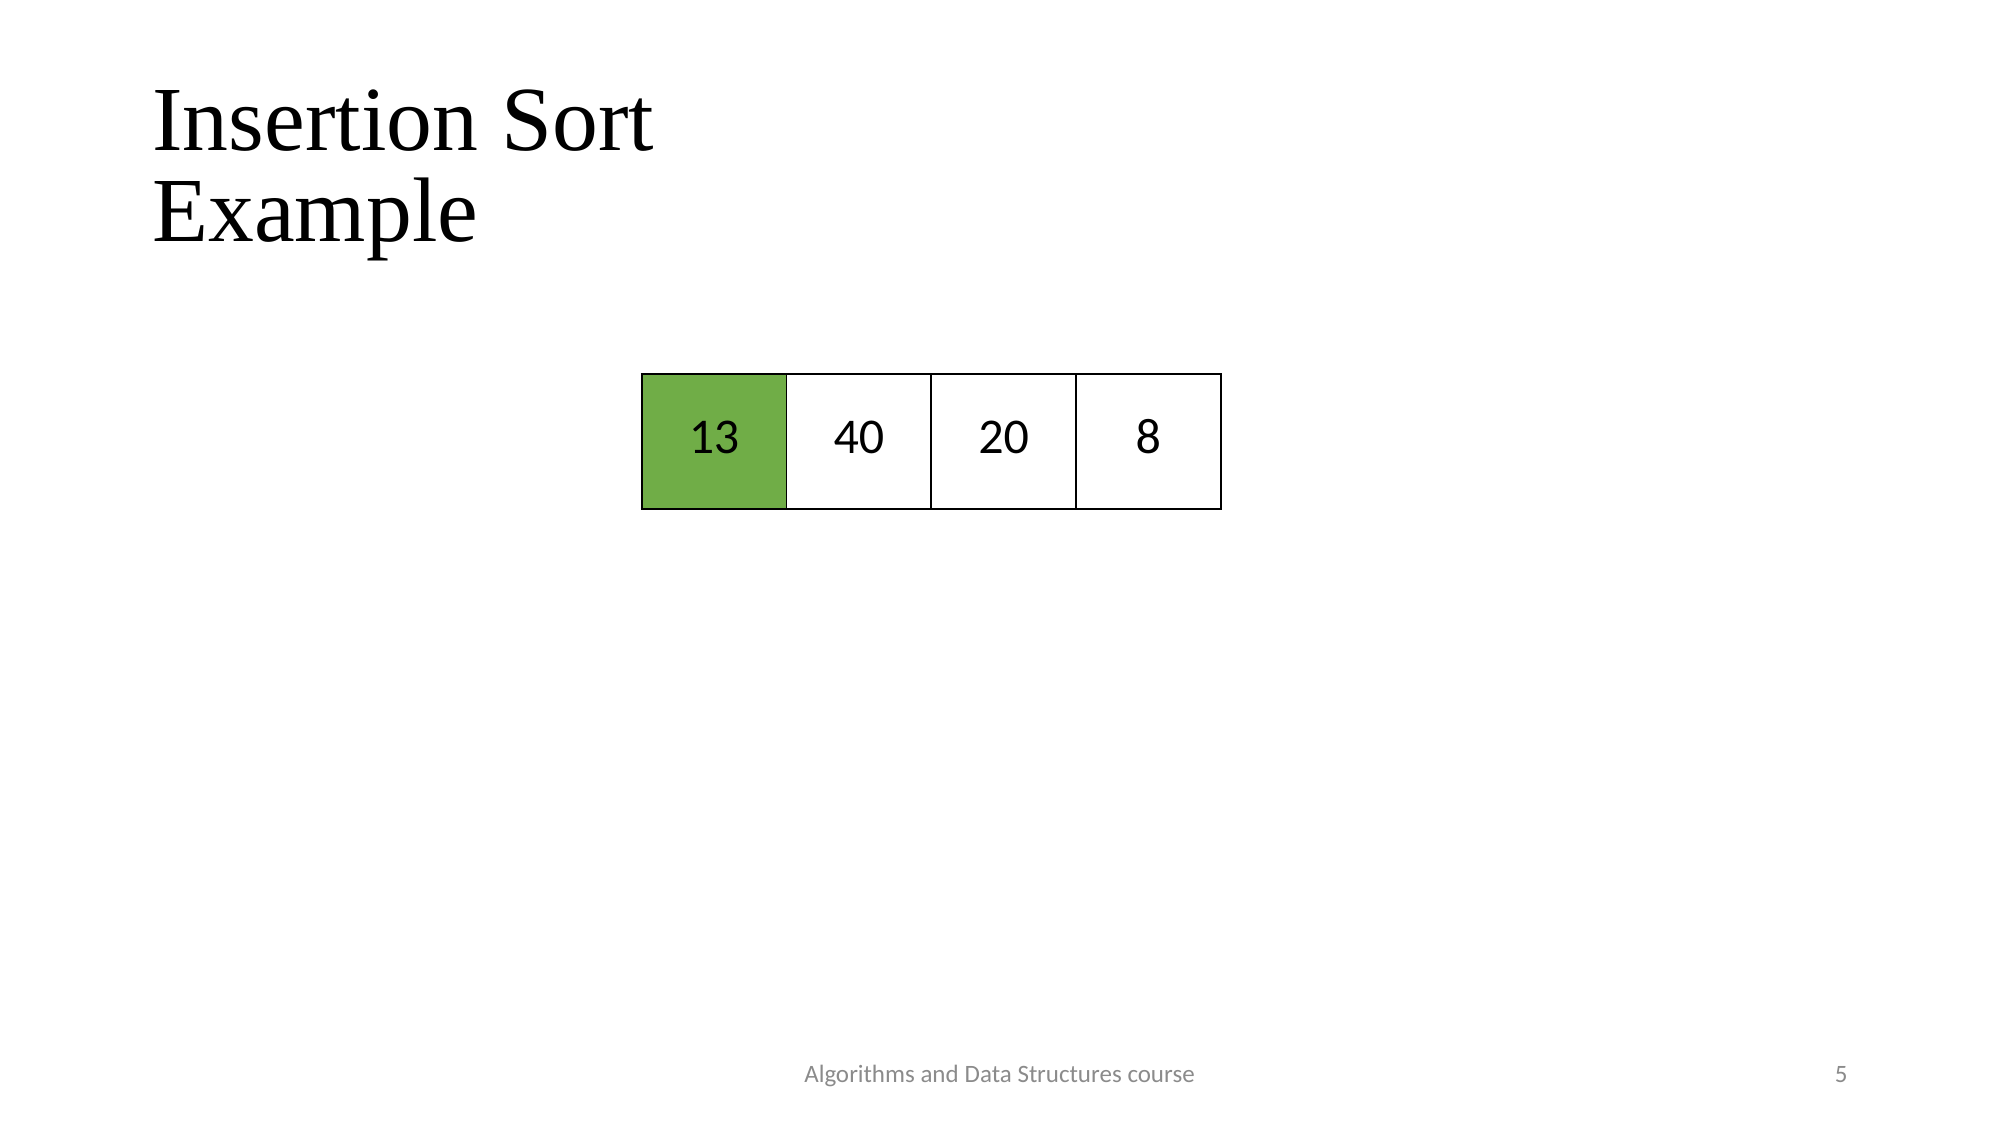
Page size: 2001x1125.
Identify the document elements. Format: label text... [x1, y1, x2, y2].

slide_number 5 [1412, 1042, 1863, 1103]
table_header 8 [1077, 375, 1220, 508]
table_header 40 [787, 375, 930, 508]
table_header 13 [643, 375, 786, 508]
text_box Insertion Sort Example [137, 59, 1863, 278]
footer Algorithms and Data Structures course [662, 1042, 1338, 1103]
table_header 20 [932, 375, 1075, 508]
